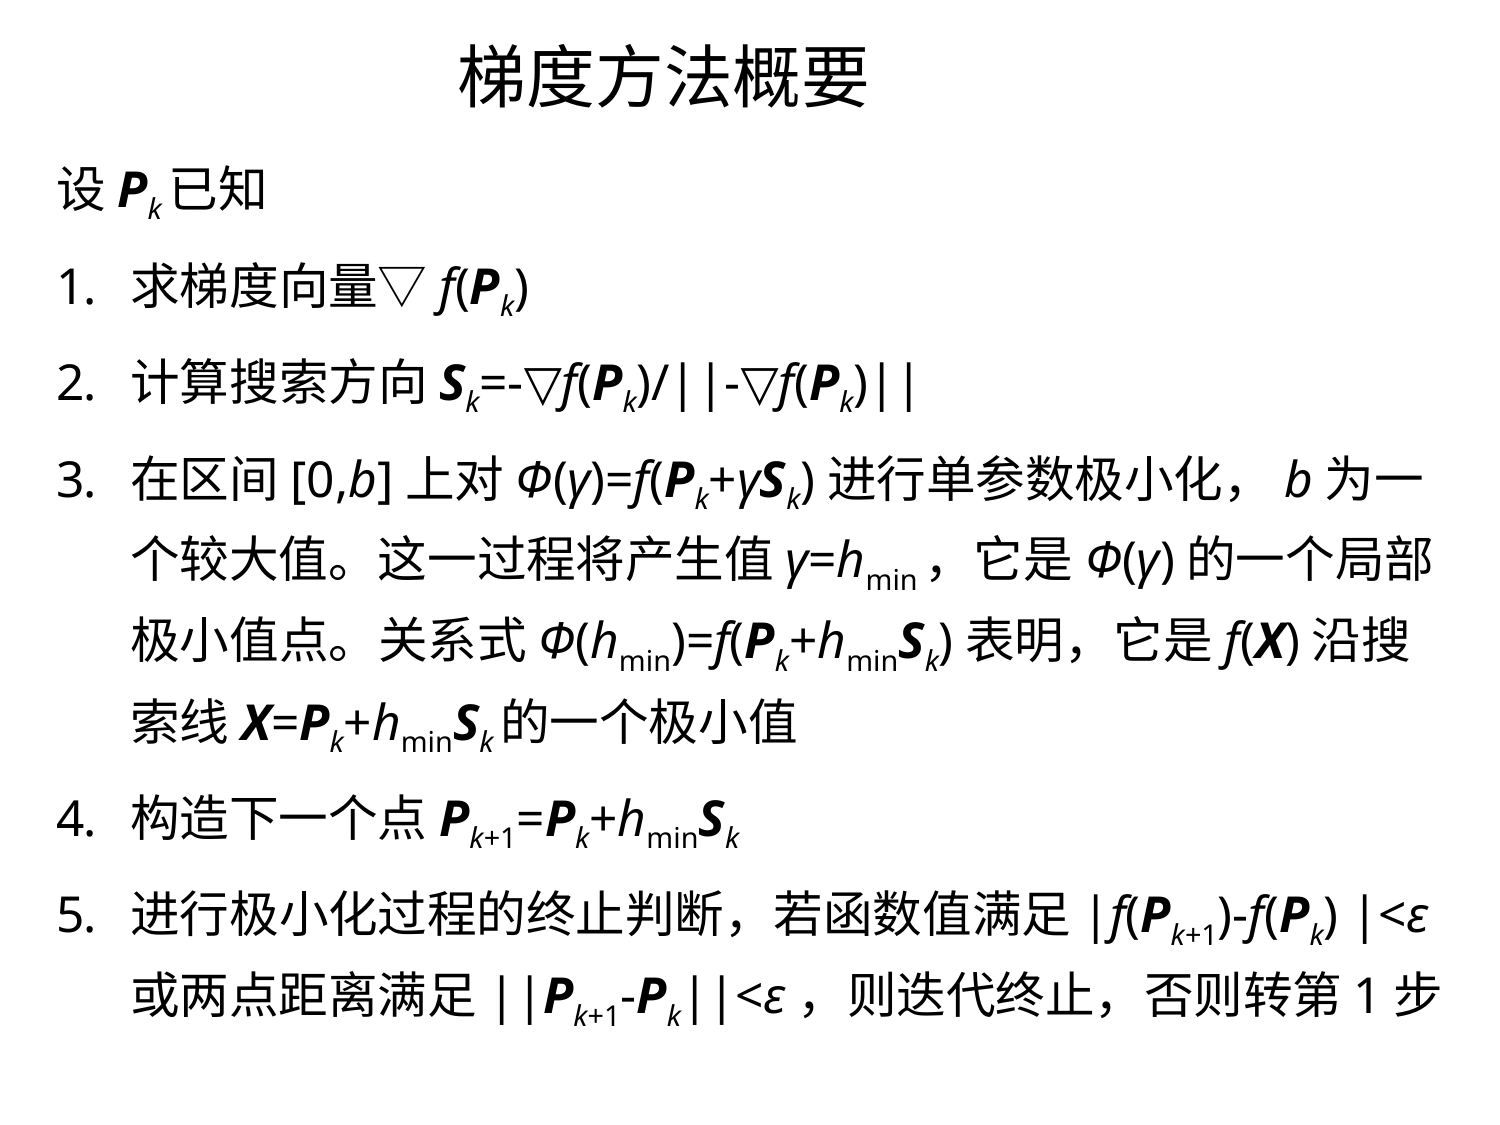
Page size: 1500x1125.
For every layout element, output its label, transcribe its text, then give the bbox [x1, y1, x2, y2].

list 设Pk已知 求梯度向量▽f(Pk) 计算搜索方向Sk=-▽f(Pk)/||-▽f(Pk)|| 在区间[0,b]上对Φ(γ)=f(Pk+γSk)进行单参数极小化，b为一个较大值。这一过程将产生值γ=hmin，它是Φ(γ)的一个局部极小值点。关系式Φ(hmin)=f(Pk+hminSk)表明，它是f(X)沿搜索线X=Pk+hminSk的一个极小值 构造下一个点Pk+1=Pk+hminSk 进行极小化过程的终止判断，若函数值满足|f(Pk+1)-f(Pk) |<ε或两点距离满足||Pk+1-Pk||<ε，则迭代终止，否则转第1步 [41, 137, 1459, 1069]
title 梯度方法概要 [442, 23, 1270, 137]
